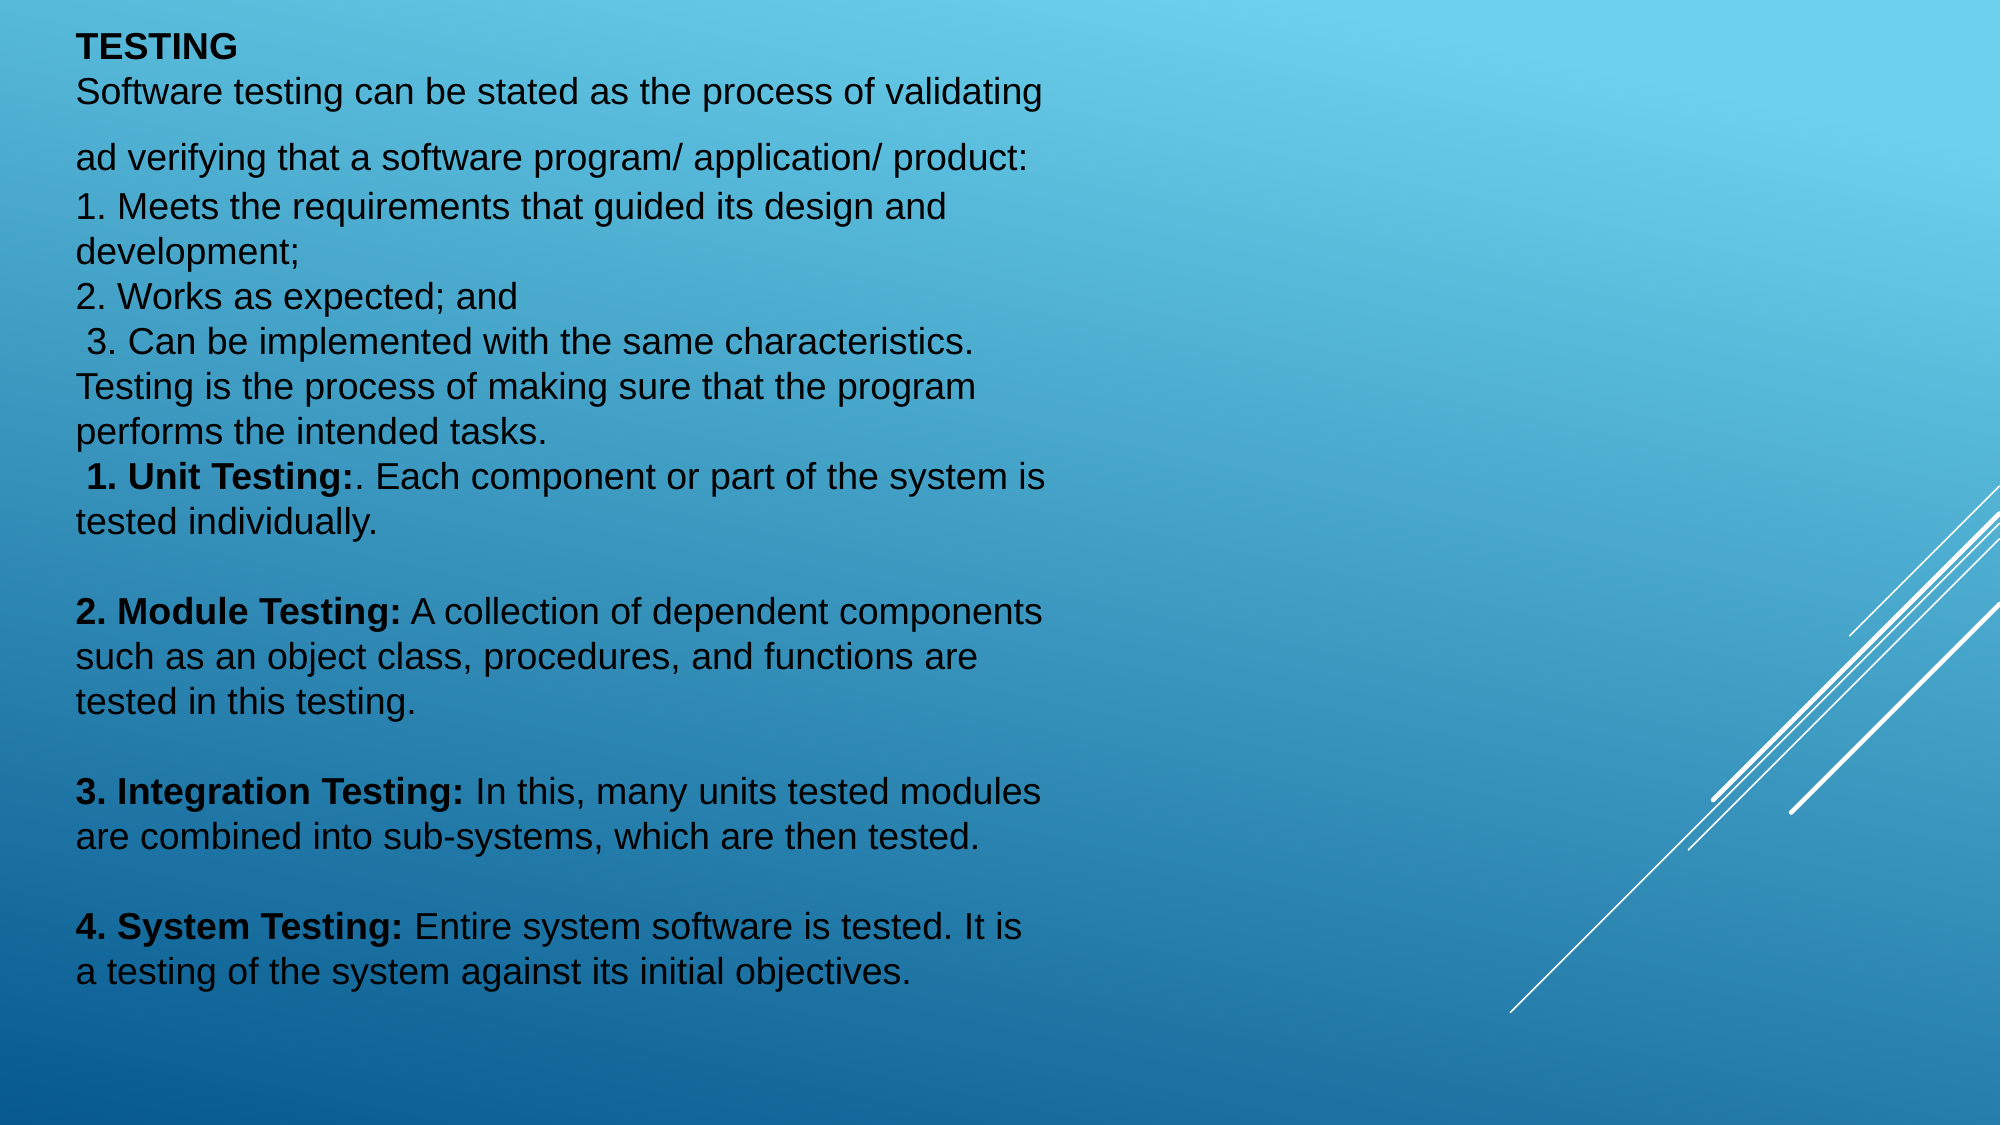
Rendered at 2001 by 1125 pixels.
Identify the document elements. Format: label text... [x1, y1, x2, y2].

text_box TESTING Software testing can be stated as the process of validating ad verifying that a software program/ application/ product: 1. Meets the requirements that guided its design and development; 2. Works as expected; and 3. Can be implemented with the same characteristics. Testing is the process of making sure that the program performs the intended tasks. 1. Unit Testing:. Each component or part of the system is tested individually. 2. Module Testing: A collection of dependent components such as an object class, procedures, and functions are tested in this testing. 3. Integration Testing: In this, many units tested modules are combined into sub-systems, which are then tested. 4. System Testing: Entire system software is tested. It is a testing of the system against its initial objectives. [60, 14, 1063, 1089]
